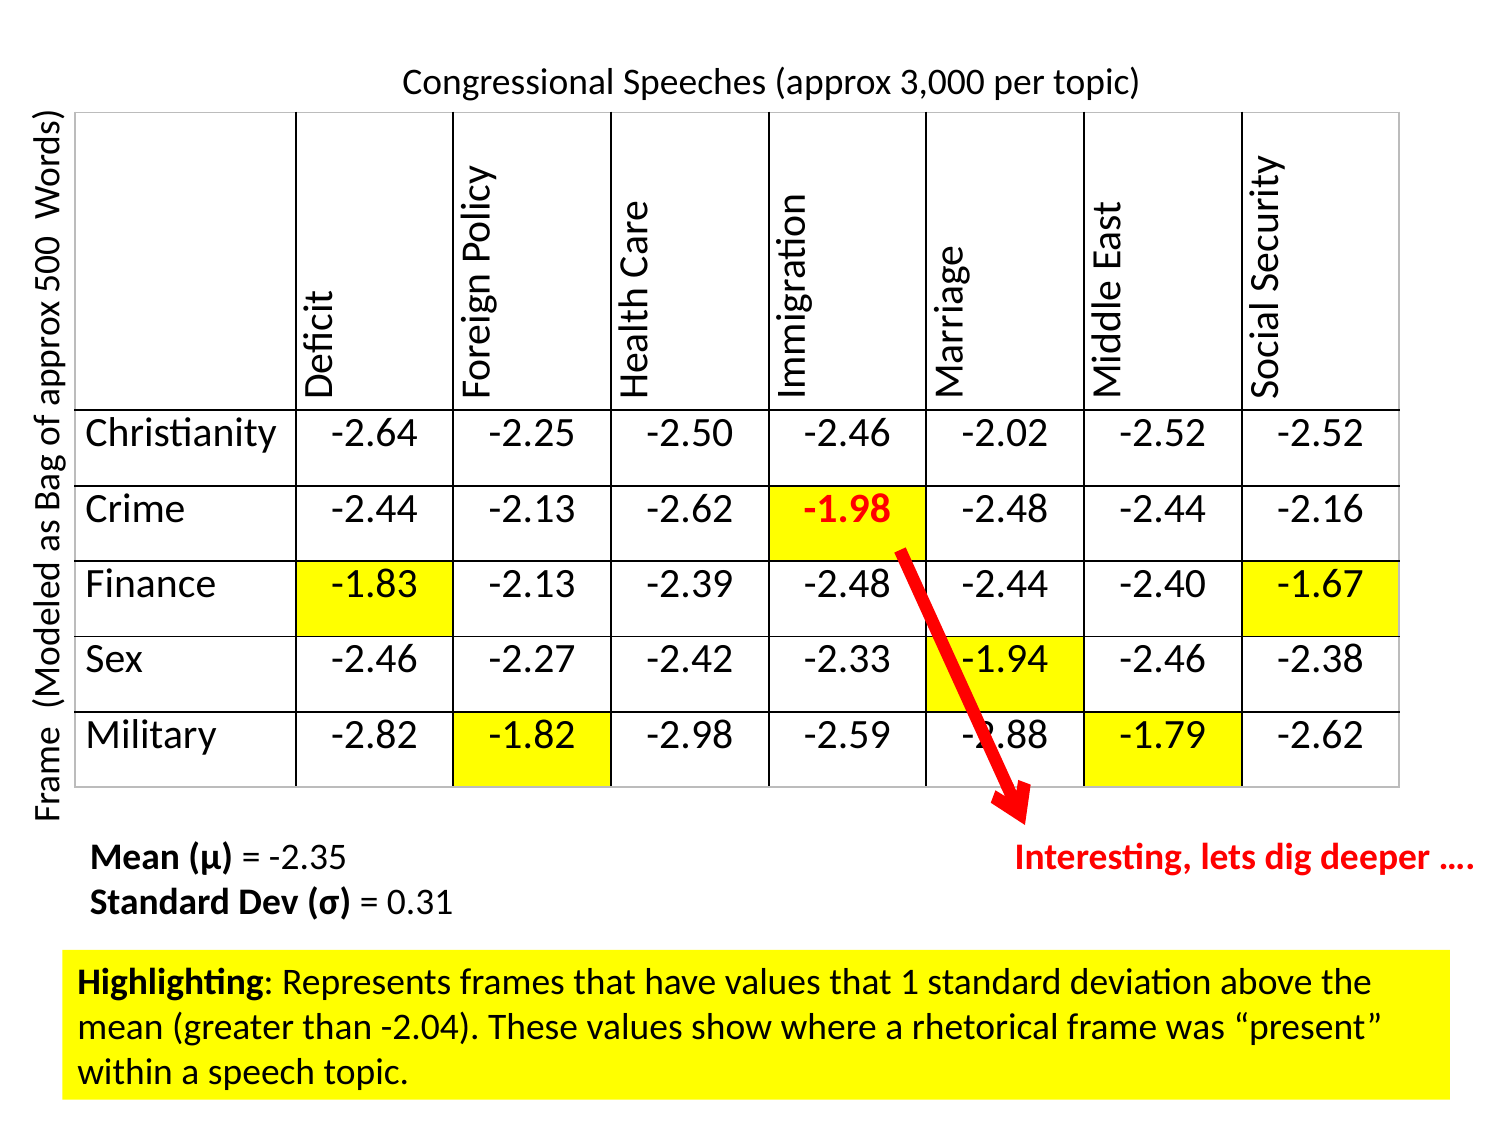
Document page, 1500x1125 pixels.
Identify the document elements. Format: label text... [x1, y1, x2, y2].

table_header Foreign Policy [454, 113, 610, 409]
text_box Interesting, lets dig deeper …. [999, 824, 1500, 885]
table_cell -2.44 [1029, 562, 1083, 636]
table_cell -1.67 [1243, 562, 1398, 636]
table_header Marriage [927, 113, 1083, 409]
table_cell Military [76, 713, 295, 786]
table_cell -1.94 [1029, 637, 1083, 711]
table_cell -2.27 [454, 637, 610, 711]
table_cell -2.25 [454, 411, 610, 485]
table_cell -2.02 [927, 411, 1083, 485]
table_header Social Security [1243, 113, 1398, 409]
text_box Highlighting: Represents frames that have values that 1 standard deviation above the mean (greater than -2.04). These values show where a rhetorical frame was “present” within a speech topic. [62, 949, 1450, 1100]
table_cell -2.46 [770, 411, 925, 485]
table_cell -2.46 [297, 637, 452, 711]
table_cell -2.38 [1243, 637, 1398, 711]
table_cell -2.16 [1243, 487, 1398, 560]
table_cell -1.98 [770, 487, 925, 560]
table_cell Crime [76, 487, 295, 560]
table_cell -1.83 [297, 562, 452, 636]
text_box Congressional Speeches (approx 3,000 per topic) [387, 49, 1200, 110]
table_cell -2.50 [612, 411, 768, 485]
table_header Middle East [1085, 113, 1241, 409]
table_cell -2.46 [1085, 637, 1241, 711]
table_cell -2.48 [770, 562, 894, 636]
table_cell -2.33 [770, 637, 894, 711]
table_cell -2.44 [297, 487, 452, 560]
table_header Health Care [612, 113, 768, 409]
table_cell -2.52 [1243, 411, 1398, 485]
table_header Immigration [770, 113, 925, 409]
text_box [899, 549, 1026, 826]
text_box Mean (μ) = -2.35 Standard Dev (σ) = 0.31 [75, 824, 1375, 949]
table_cell -2.13 [454, 562, 610, 636]
table_header [76, 113, 295, 409]
table_cell -2.48 [927, 487, 1083, 560]
table_cell -2.42 [612, 637, 768, 711]
table_cell -2.39 [612, 562, 768, 636]
table_cell -2.40 [1085, 562, 1241, 636]
table_cell -2.13 [454, 487, 610, 560]
table_cell Sex [76, 637, 295, 711]
table_cell -2.62 [1243, 713, 1398, 786]
table_cell -2.59 [770, 713, 894, 786]
table_cell -1.82 [454, 713, 610, 786]
table_cell -2.82 [297, 713, 452, 786]
table_cell -2.52 [1085, 411, 1241, 485]
table_cell Finance [76, 562, 295, 636]
table_cell -2.64 [297, 411, 452, 485]
table_header Deficit [297, 113, 452, 409]
text_box Frame (Modeled as Bag of approx 500 Words) [14, 62, 75, 838]
table_cell -2.88 [1029, 713, 1083, 786]
table_cell -2.98 [612, 713, 768, 786]
table_cell Christianity [76, 411, 295, 485]
table_cell -1.79 [1085, 713, 1241, 786]
table_cell -2.62 [612, 487, 768, 560]
table_cell -2.44 [1085, 487, 1241, 560]
